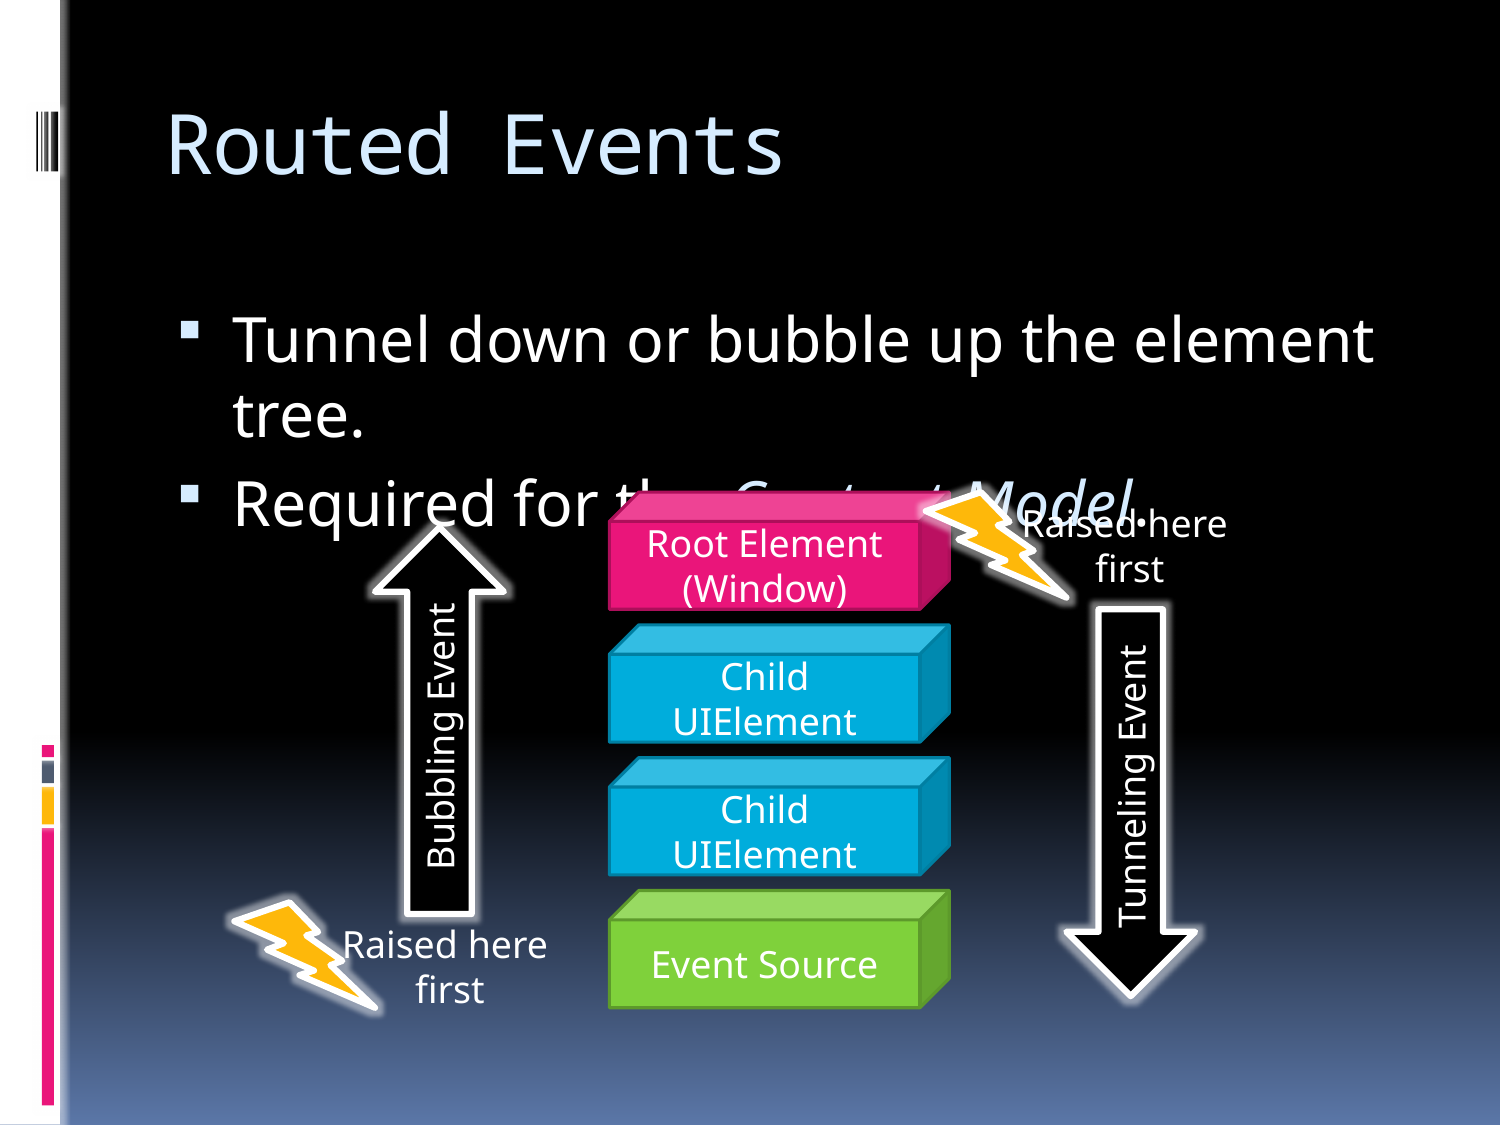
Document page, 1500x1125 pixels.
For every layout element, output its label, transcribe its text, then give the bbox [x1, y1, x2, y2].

list Tunnel down or bubble up the element tree. Required for the Content Model. [150, 292, 1425, 504]
text_box Bubbling Event [372, 524, 507, 913]
text_box Event Source [607, 888, 951, 1010]
text_box [231, 899, 327, 991]
text_box [922, 489, 1006, 575]
text_box [1057, 597, 1070, 601]
text_box Child UIElement [607, 623, 951, 744]
text_box Root Element (Window) [607, 490, 951, 611]
title Routed Events [150, 83, 1425, 234]
text_box Child UIElement [607, 756, 951, 877]
text_box Raised here first [327, 913, 573, 1019]
text_box Tunneling Event [1063, 606, 1198, 1000]
text_box Raised here first [1006, 492, 1253, 597]
